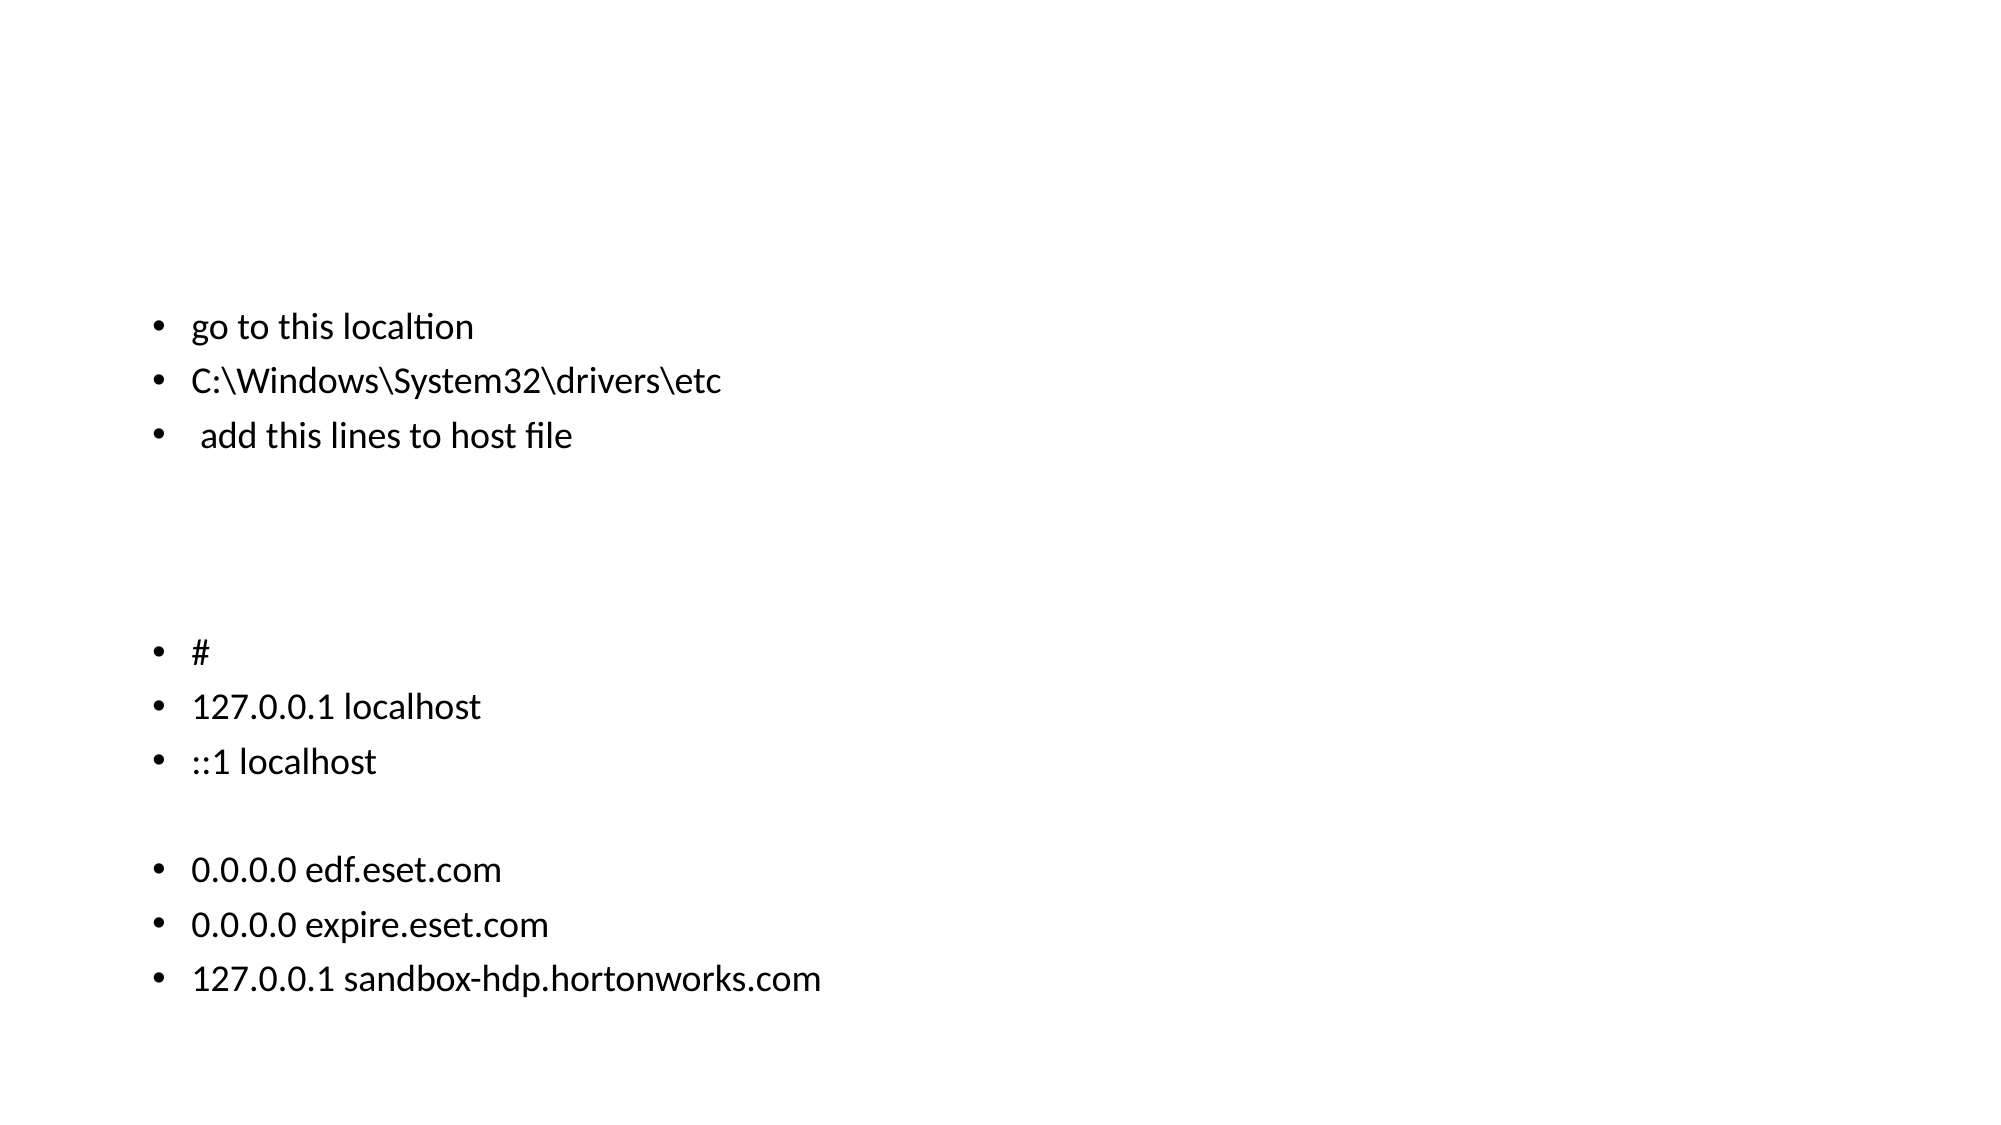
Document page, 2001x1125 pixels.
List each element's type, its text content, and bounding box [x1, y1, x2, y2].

list go to this localtion C:\Windows\System32\drivers\etc add this lines to host file # 127.0.0.1 localhost ::1 localhost 0.0.0.0 edf.eset.com 0.0.0.0 expire.eset.com 127.0.0.1 sandbox-hdp.hortonworks.com [137, 299, 1863, 1014]
